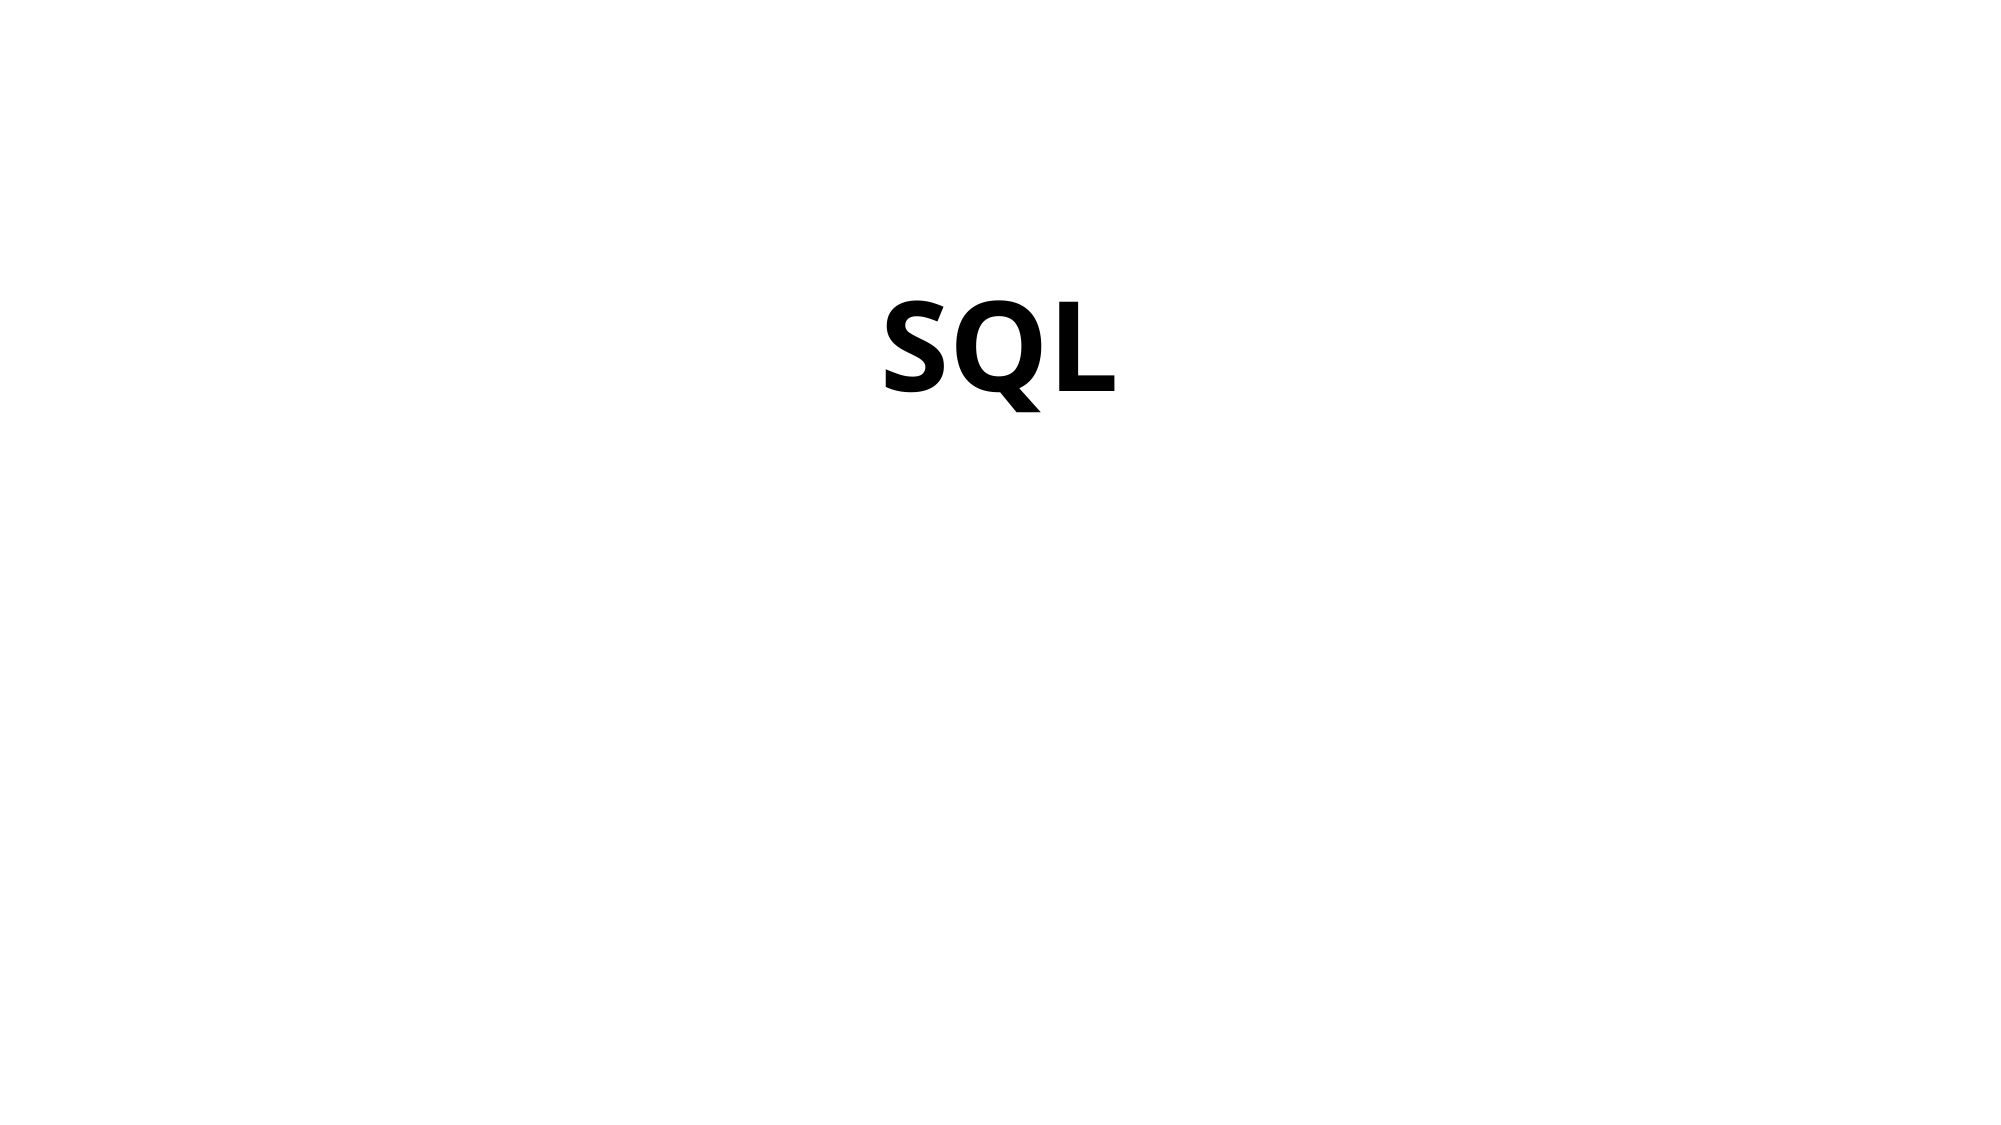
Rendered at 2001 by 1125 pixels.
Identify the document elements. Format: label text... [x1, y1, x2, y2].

title SQL [249, 184, 1750, 576]
